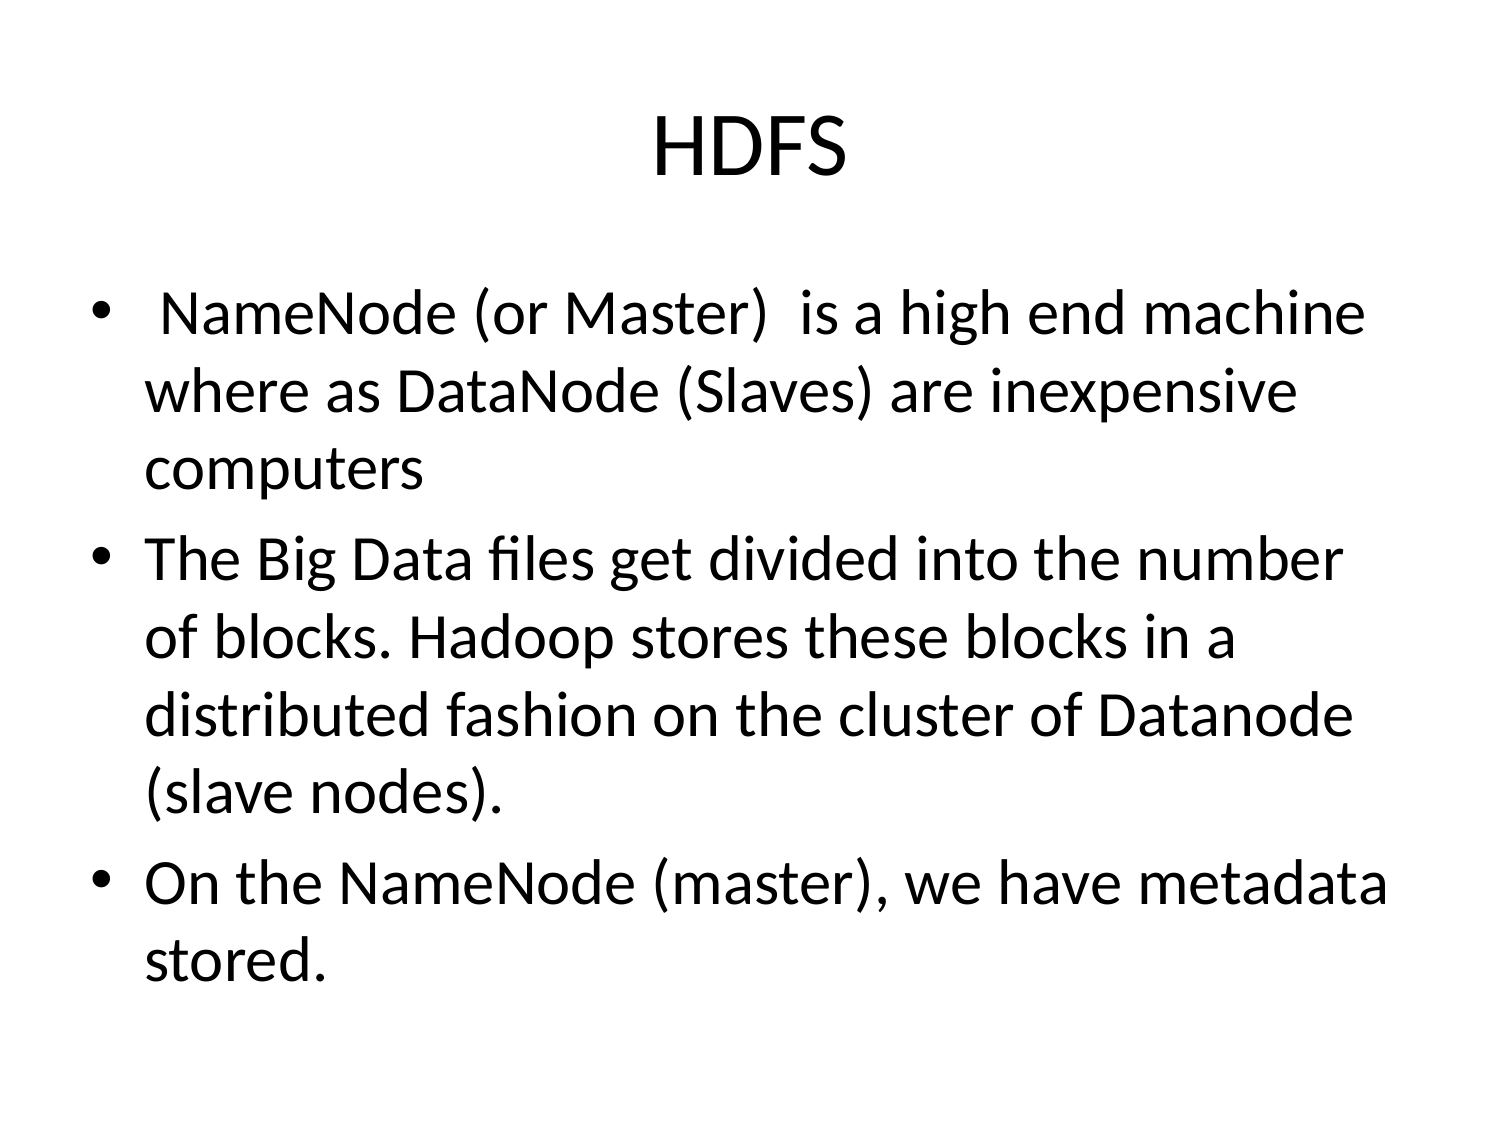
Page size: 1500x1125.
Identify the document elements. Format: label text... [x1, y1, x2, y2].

list NameNode (or Master) is a high end machine where as DataNode (Slaves) are inexpensive computers The Big Data files get divided into the number of blocks. Hadoop stores these blocks in a distributed fashion on the cluster of Datanode (slave nodes). On the NameNode (master), we have metadata stored. [75, 262, 1425, 1005]
title HDFS [75, 45, 1425, 233]
